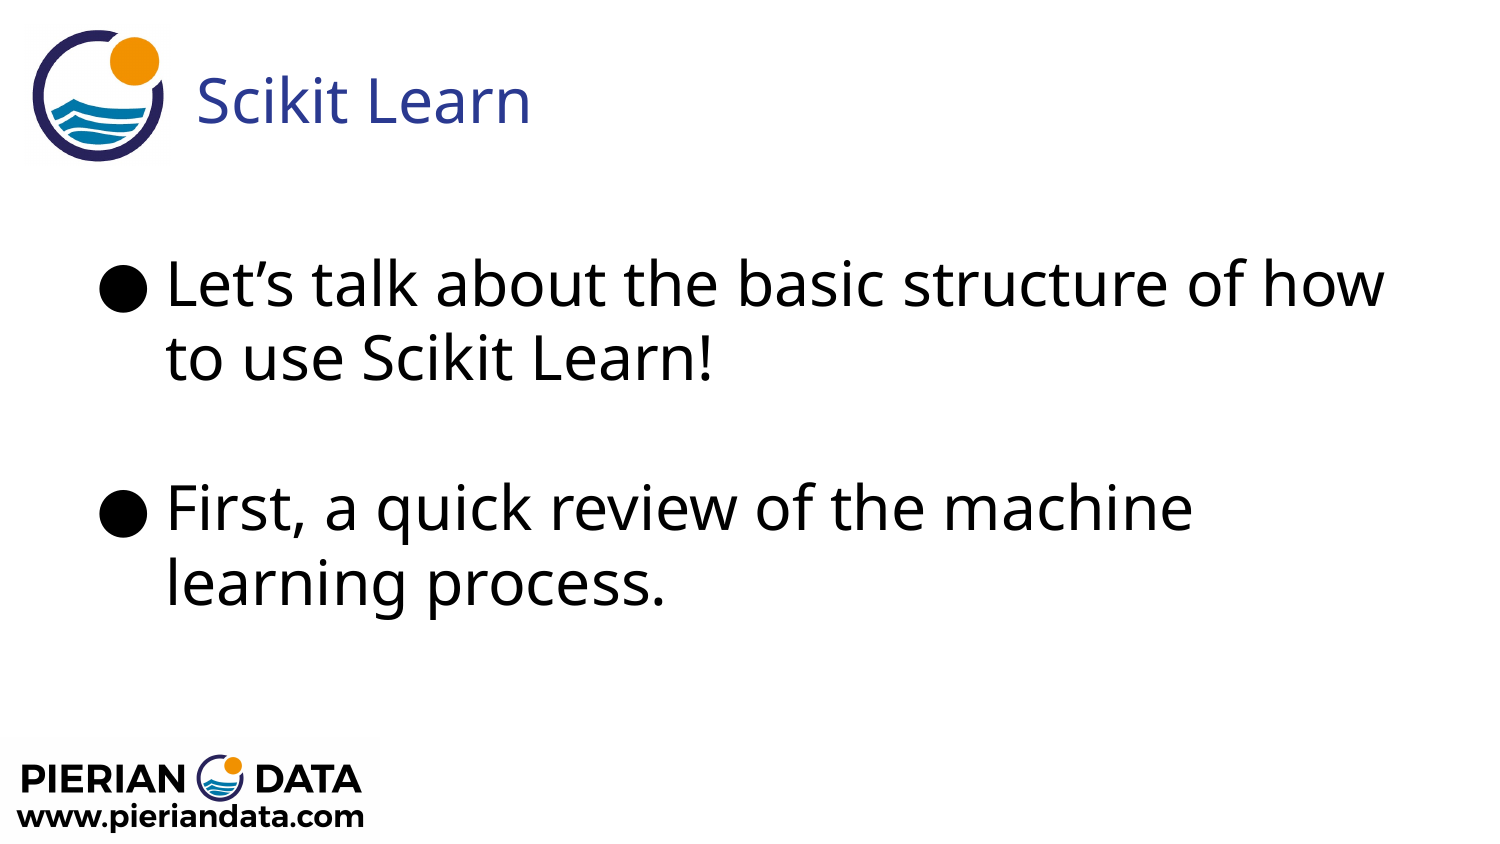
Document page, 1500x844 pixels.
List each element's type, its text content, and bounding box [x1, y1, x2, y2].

text_box Let’s talk about the basic structure of how to use Scikit Learn! First, a quick review of the machine learning process. [74, 228, 1449, 712]
text_box [176, 34, 1330, 157]
picture [0, 736, 381, 844]
picture [24, 24, 172, 167]
text_box Scikit Learn [181, 45, 1500, 146]
